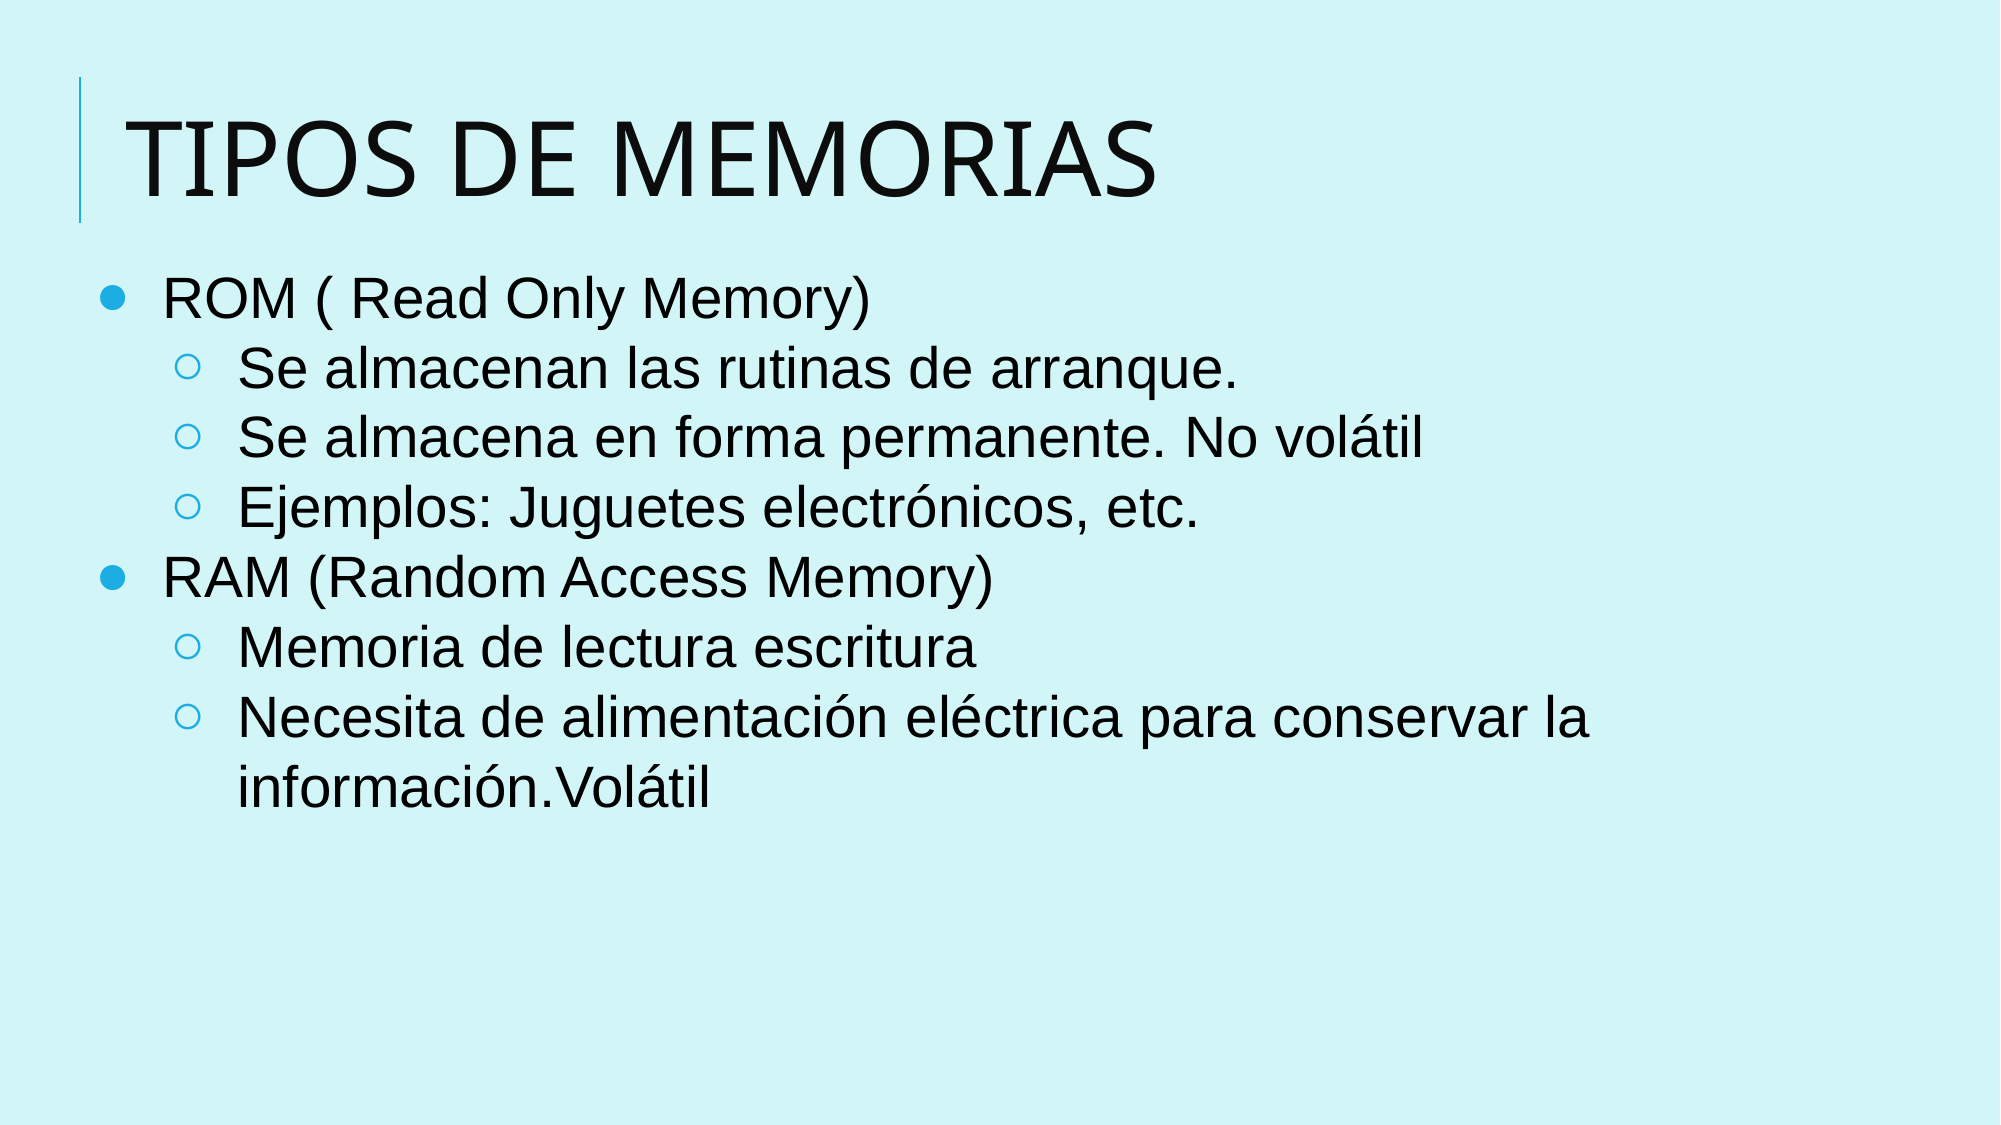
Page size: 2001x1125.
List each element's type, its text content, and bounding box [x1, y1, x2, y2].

list ROM ( Read Only Memory) Se almacenan las rutinas de arranque. Se almacena en forma permanente. No volátil Ejemplos: Juguetes electrónicos, etc. RAM (Random Access Memory) Memoria de lectura escritura Necesita de alimentación eléctrica para conservar la información.Volátil [80, 252, 1954, 1096]
title TIPOS DE MEMORIAS [109, 96, 1910, 238]
